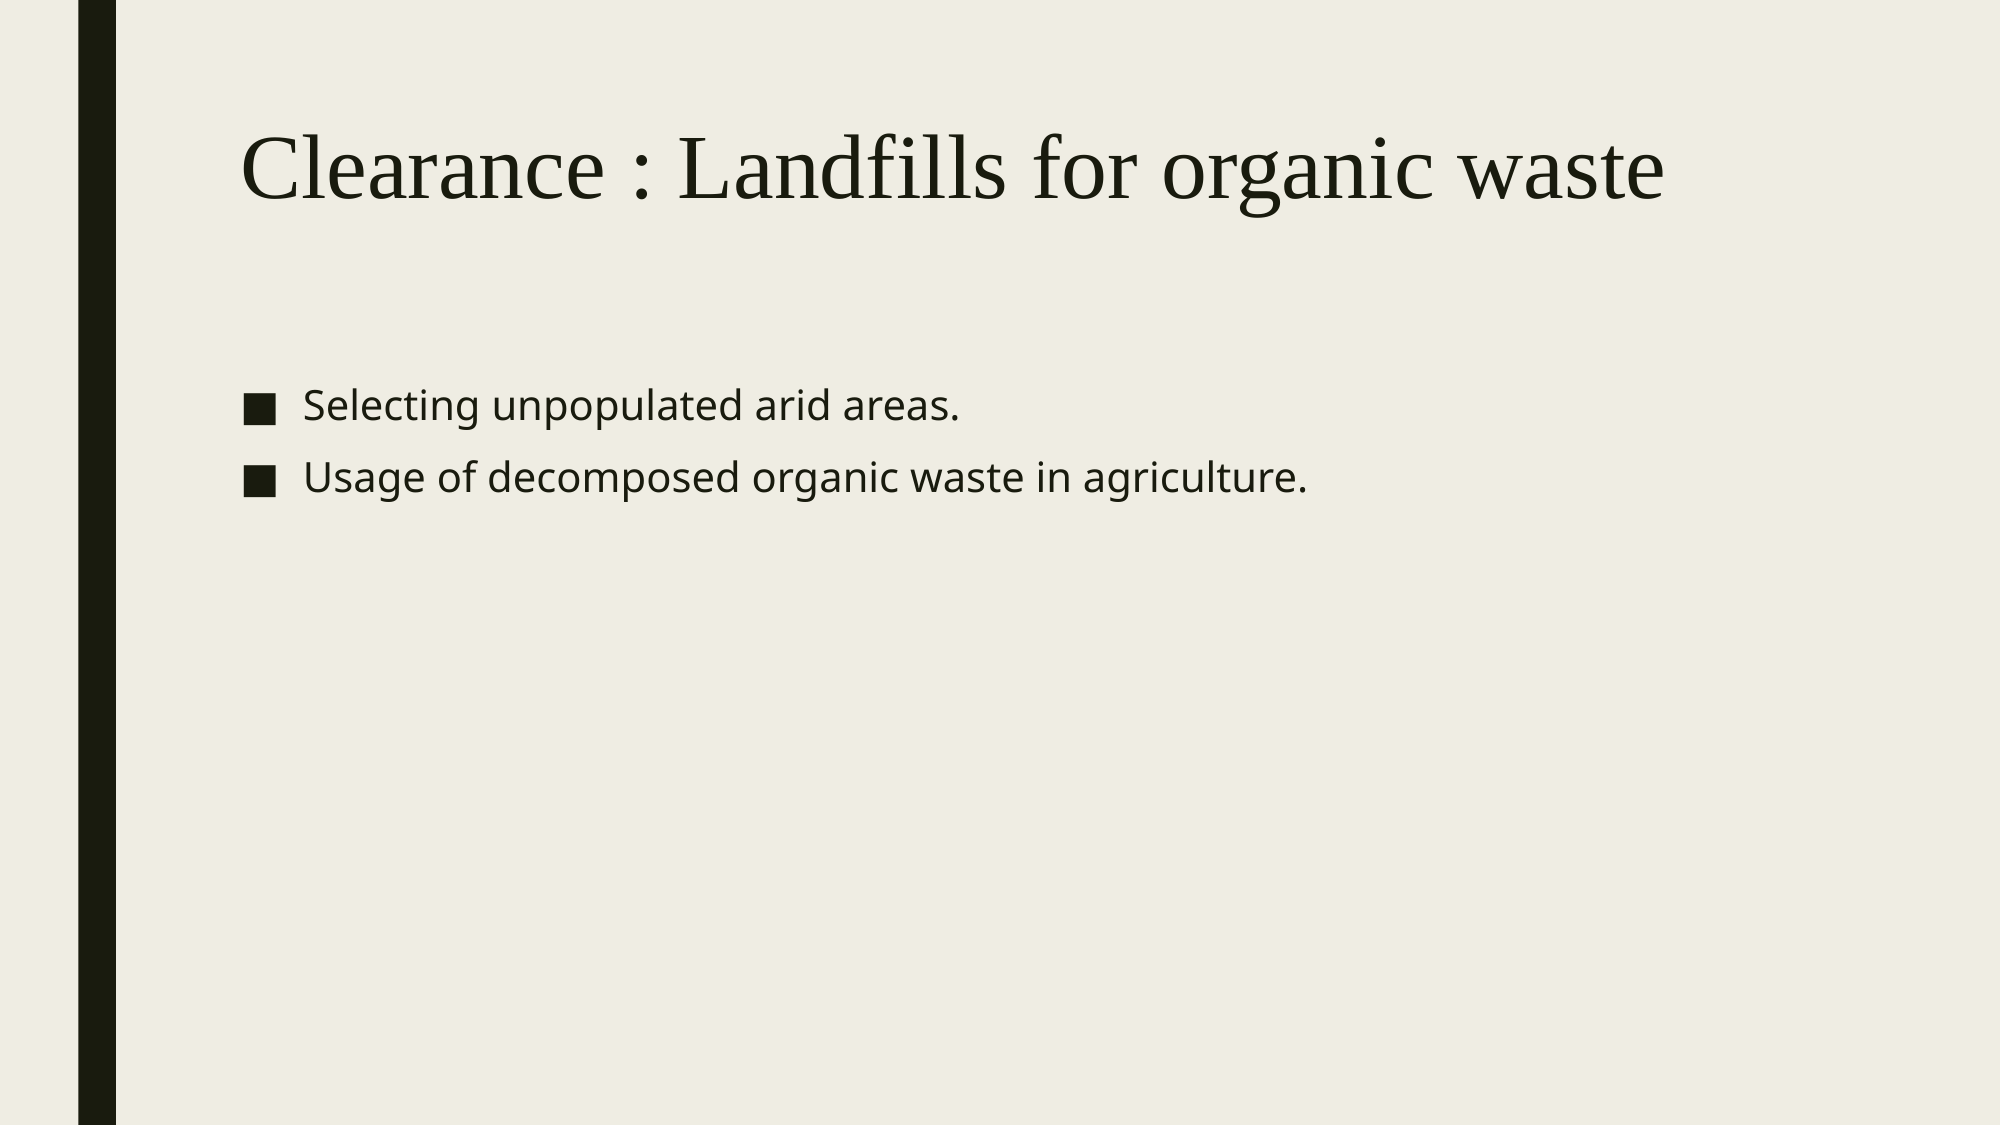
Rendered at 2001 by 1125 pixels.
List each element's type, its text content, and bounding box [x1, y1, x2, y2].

list Selecting unpopulated arid areas. Usage of decomposed organic waste in agriculture. [225, 375, 1800, 963]
title Clearance : Landfills for organic waste [225, 112, 1800, 357]
